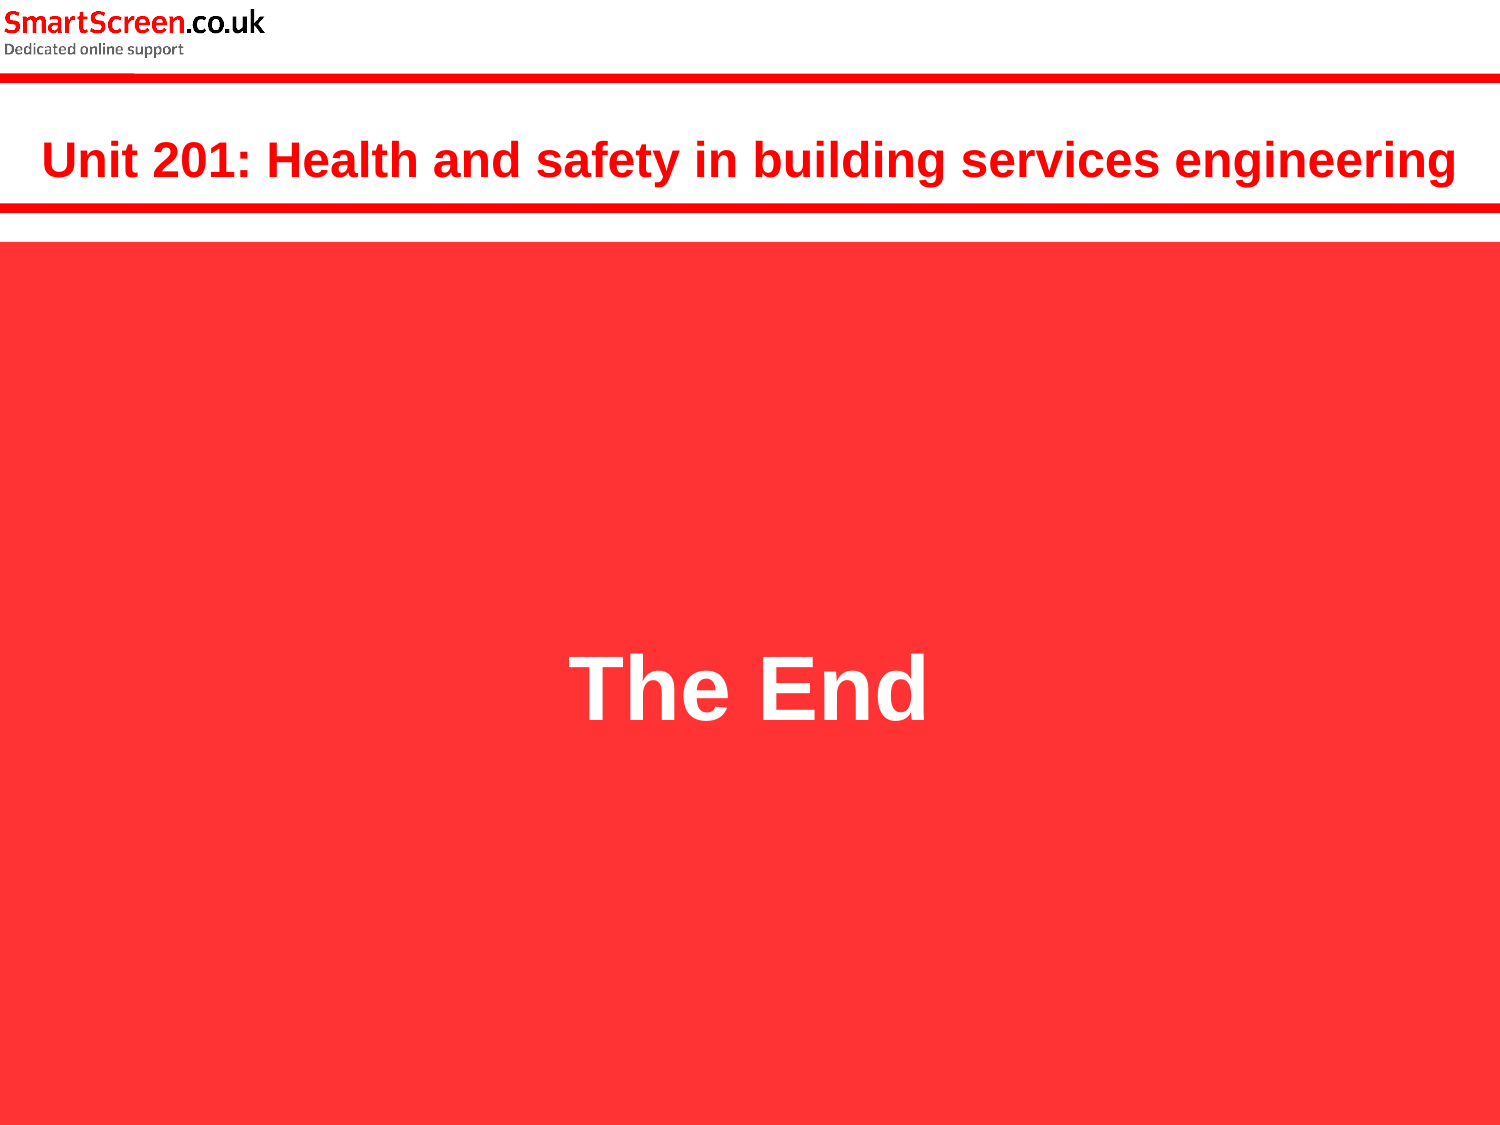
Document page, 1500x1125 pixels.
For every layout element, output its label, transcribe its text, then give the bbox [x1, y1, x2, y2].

list The End [0, 241, 1500, 1125]
text_box Unit 201: Health and safety in building services engineering [0, 113, 1500, 209]
picture [4, 9, 265, 58]
